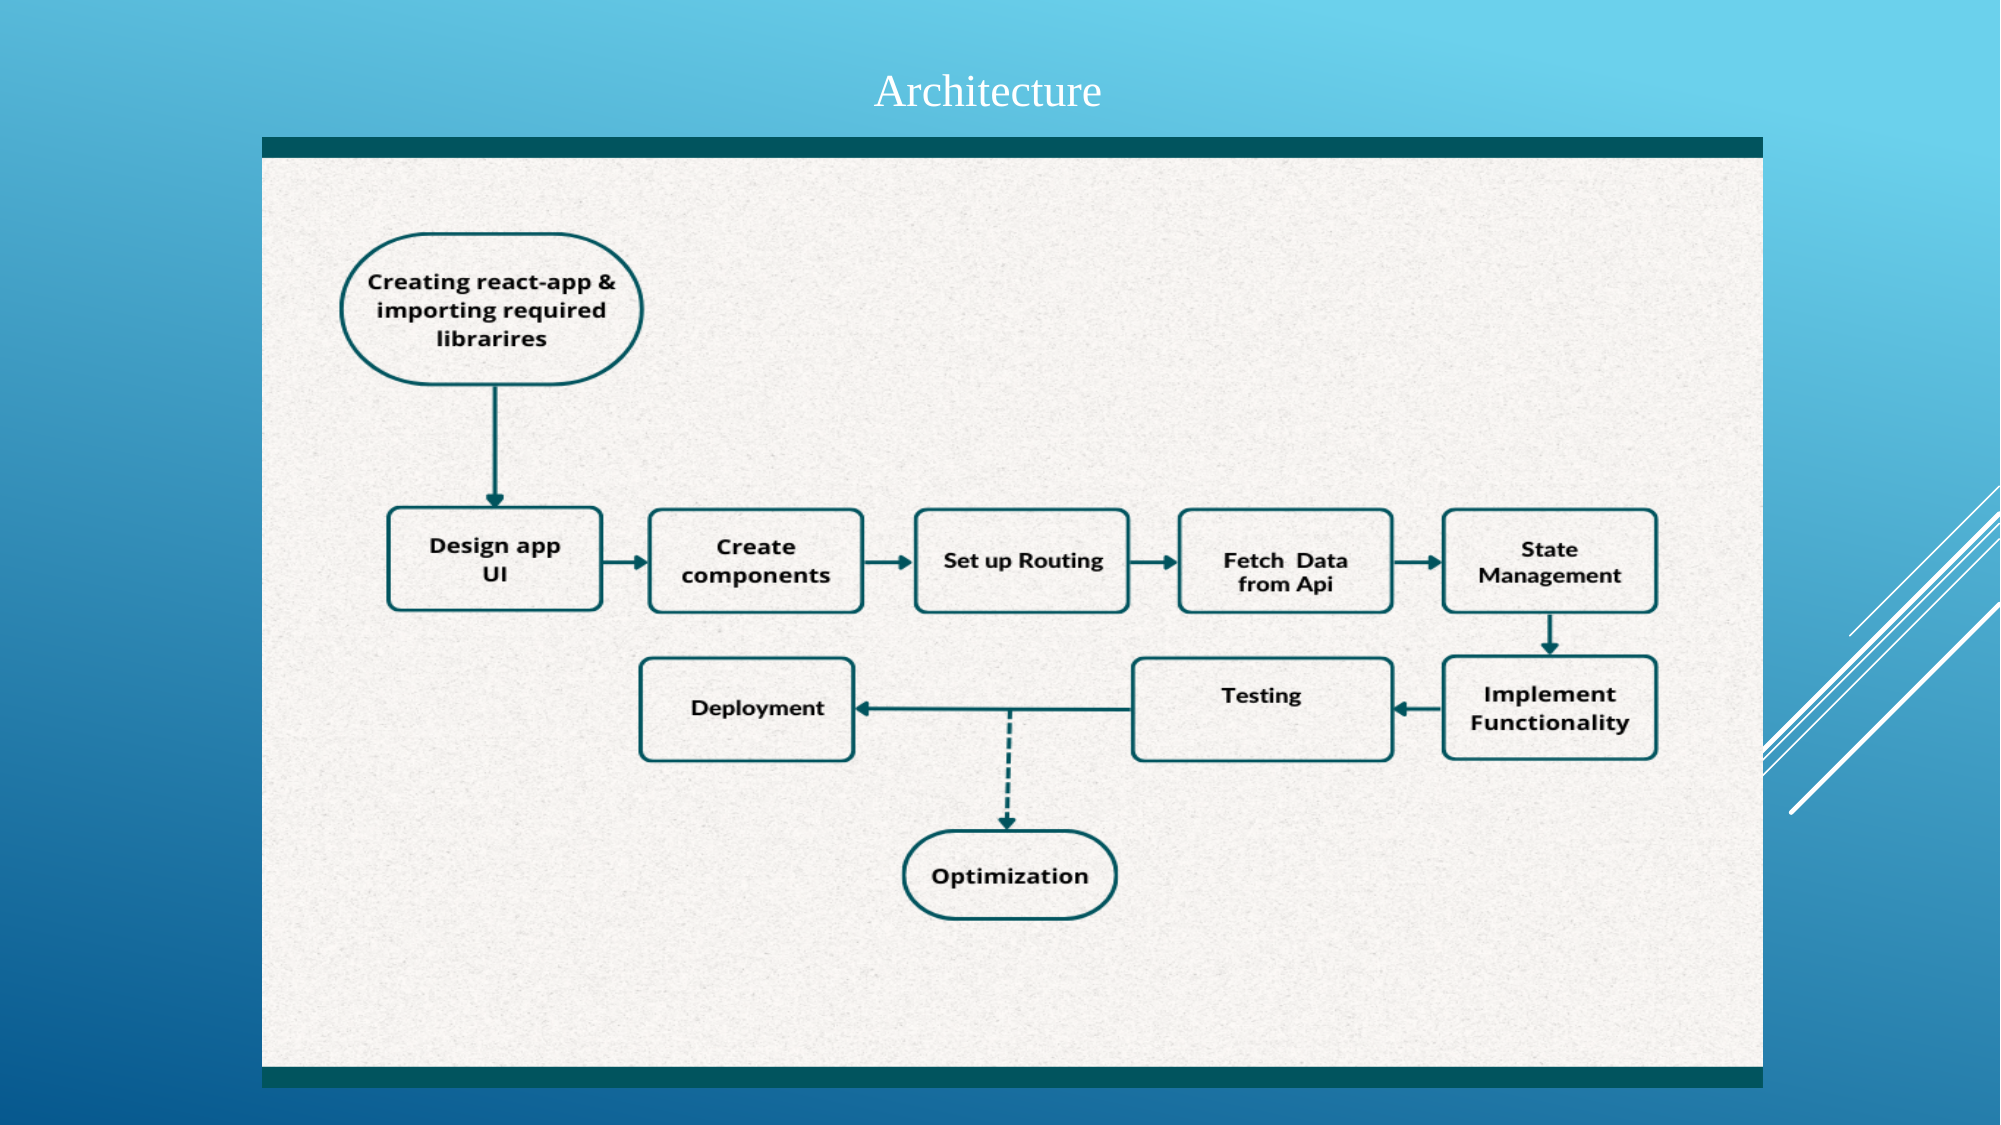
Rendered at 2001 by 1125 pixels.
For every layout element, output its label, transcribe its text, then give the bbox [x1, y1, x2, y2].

picture [262, 137, 1763, 1089]
list Architecture [841, 36, 1159, 137]
